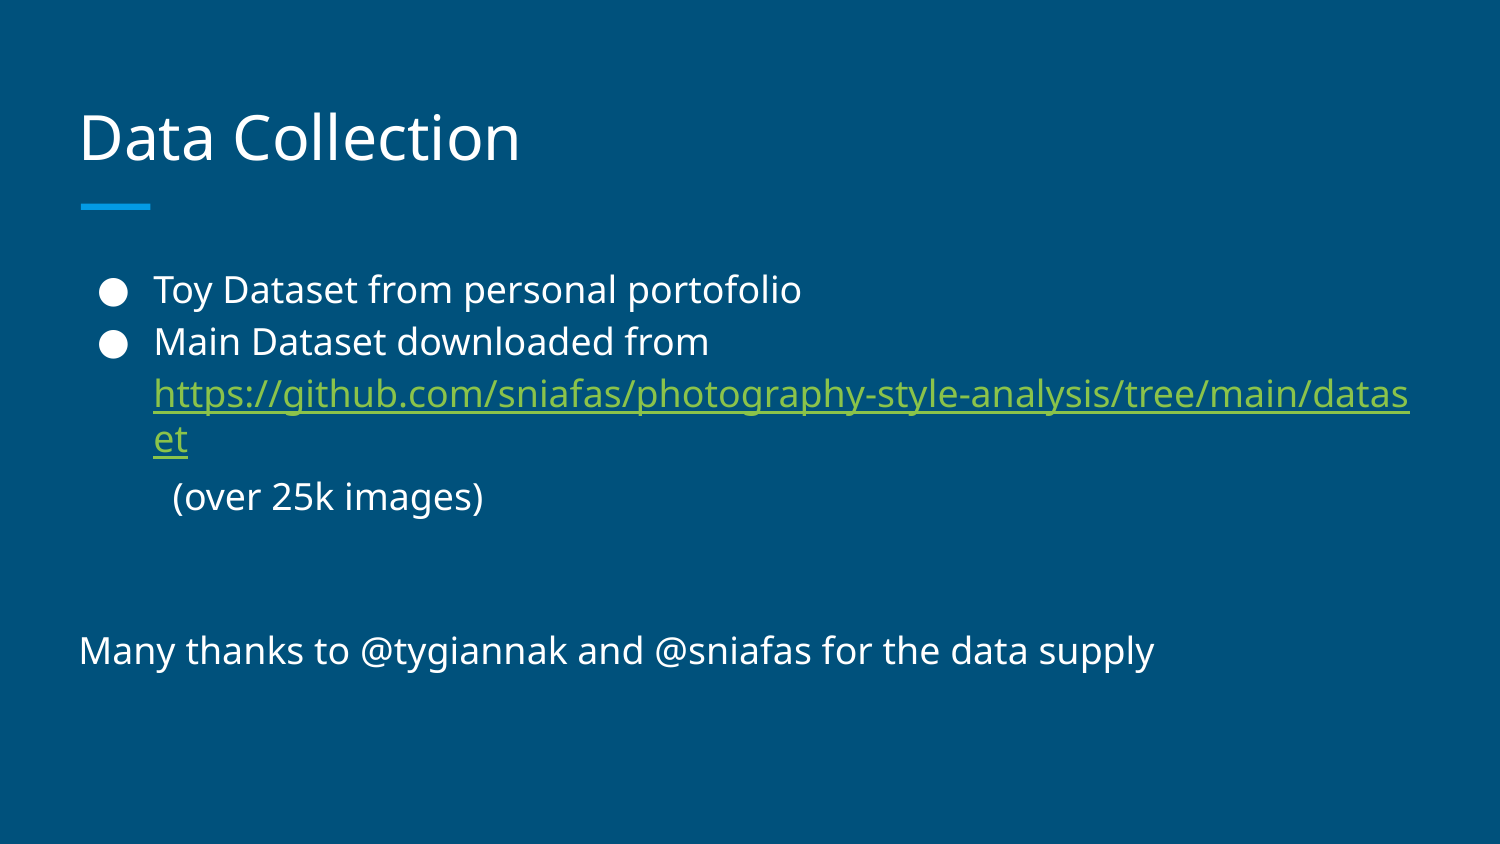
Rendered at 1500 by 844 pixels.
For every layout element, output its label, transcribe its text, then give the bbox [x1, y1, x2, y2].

text_box Data Collection [63, 75, 1437, 188]
text_box Toy Dataset from personal portofolio Main Dataset downloaded from https://github.com/sniafas/photography-style-analysis/tree/main/dataset (over 25k images) Many thanks to @tygiannak and @sniafas for the data supply [63, 244, 1437, 750]
